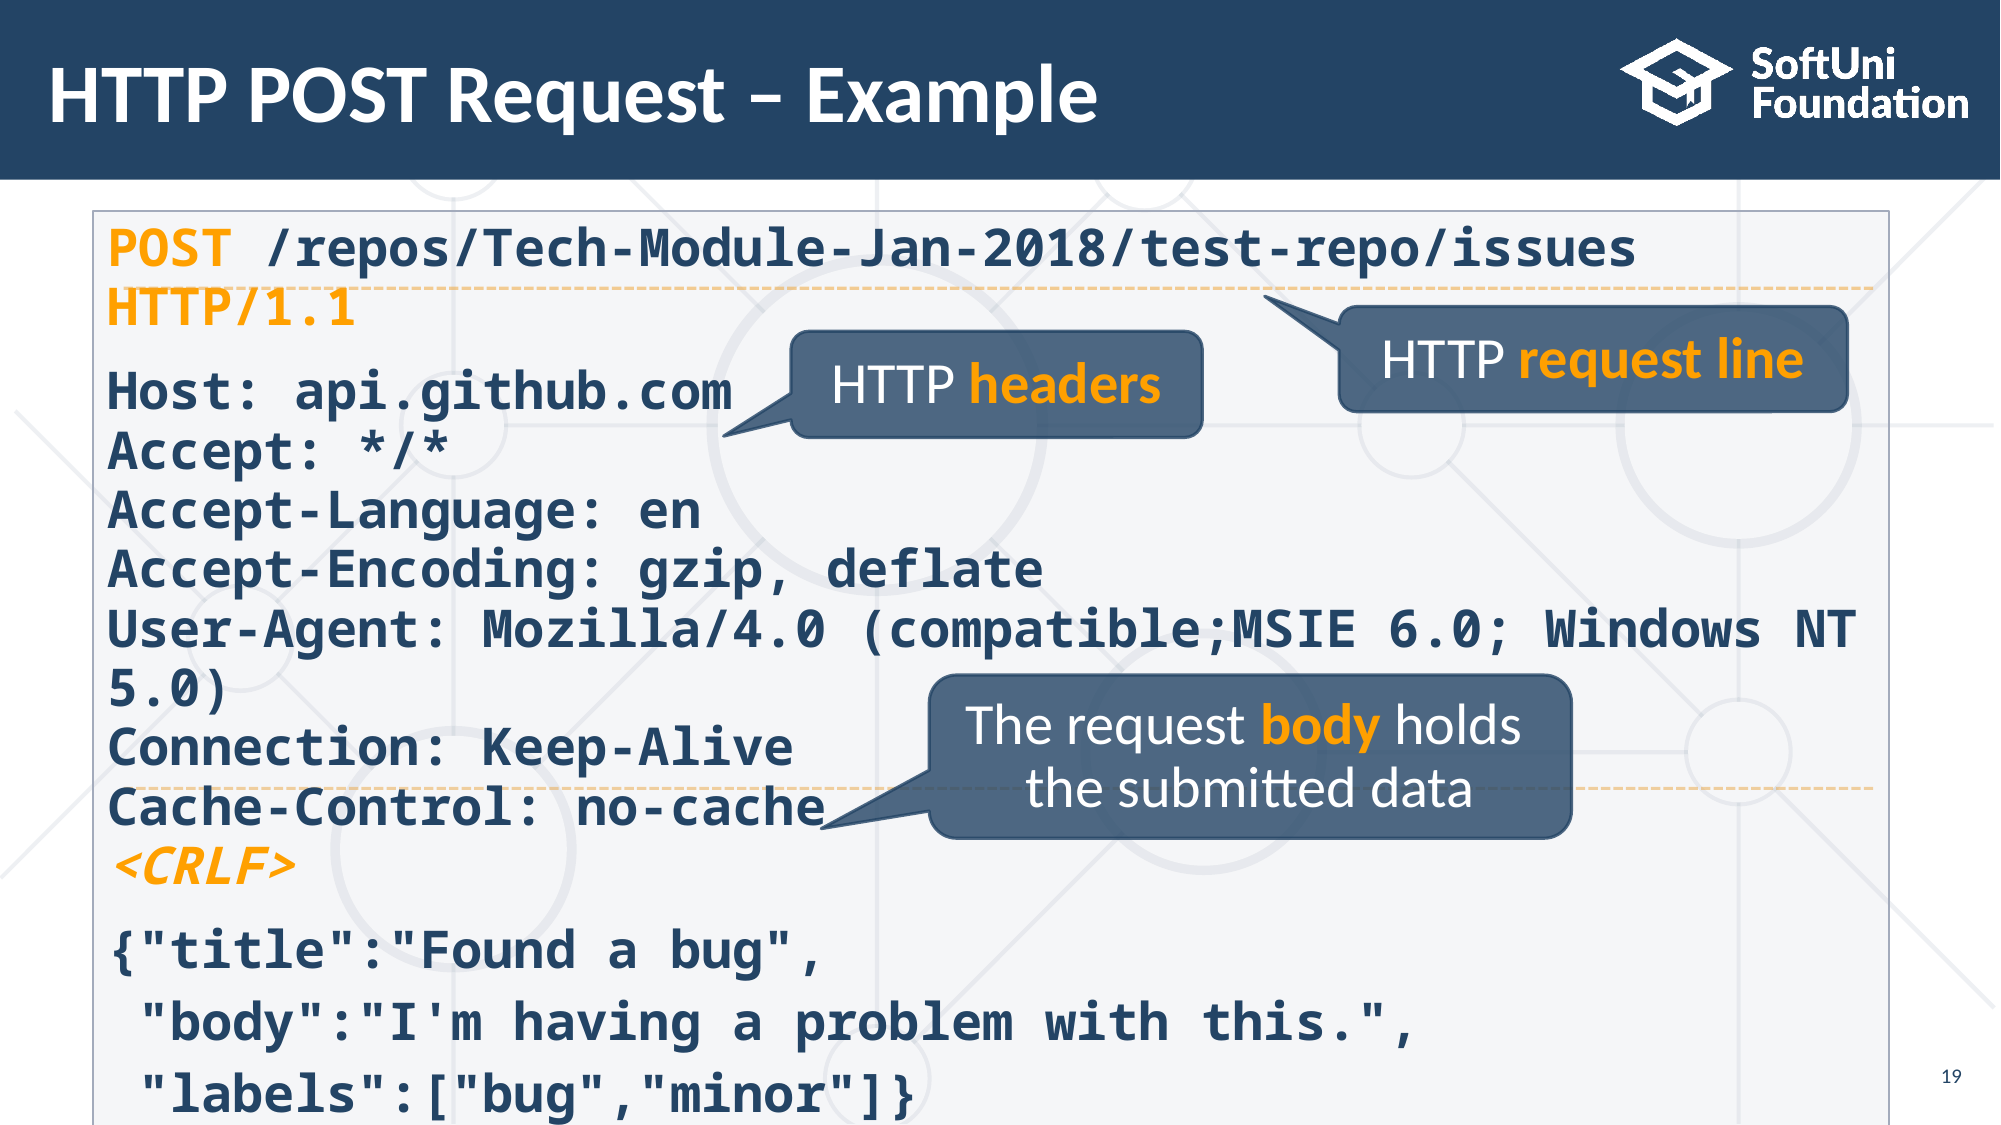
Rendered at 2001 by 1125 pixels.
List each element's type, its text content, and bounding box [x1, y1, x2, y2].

title HTTP POST Request – Example [31, 16, 1591, 162]
slide_number 19 [1897, 1049, 1968, 1101]
text_box The request body holds the submitted data [893, 672, 1574, 787]
text_box POST /repos/Tech-Module-Jan-2018/test-repo/issues HTTP/1.1 Host: api.github.com Accept: */* Accept-Language: en Accept-Encoding: gzip, deflate User-Agent: Mozilla/4.0 (compatible;MSIE 6.0; Windows NT 5.0) Connection: Keep-Alive Cache-Control: no-cache <CRLF> {"title":"Found a bug", "body":"I'm having a problem with this.", "labels":["bug","minor"]} <CRLF> [92, 211, 1889, 1125]
text_box HTTP request line [1266, 300, 1850, 414]
picture [1619, 38, 1968, 126]
text_box The request body holds the submitted data [819, 800, 1574, 841]
text_box HTTP headers [721, 329, 1205, 440]
